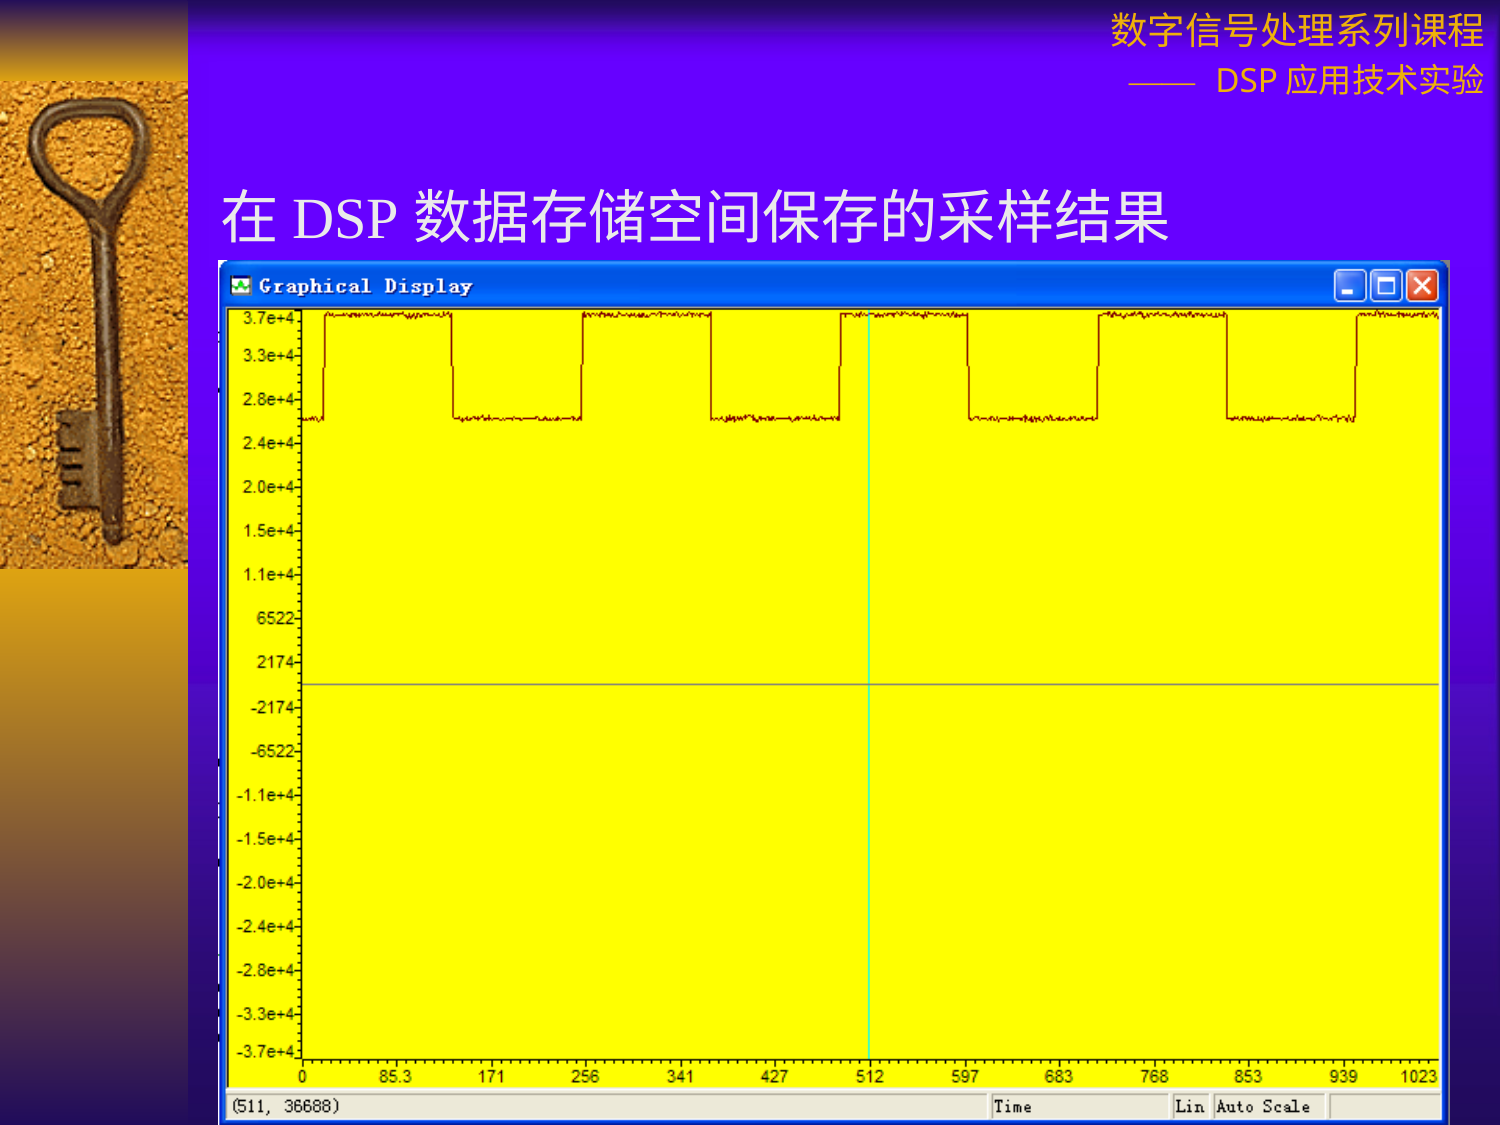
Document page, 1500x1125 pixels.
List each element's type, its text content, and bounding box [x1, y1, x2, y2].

picture [0, 0, 1500, 1125]
text_box 在DSP数据存储空间保存的采样结果 [205, 172, 1186, 258]
